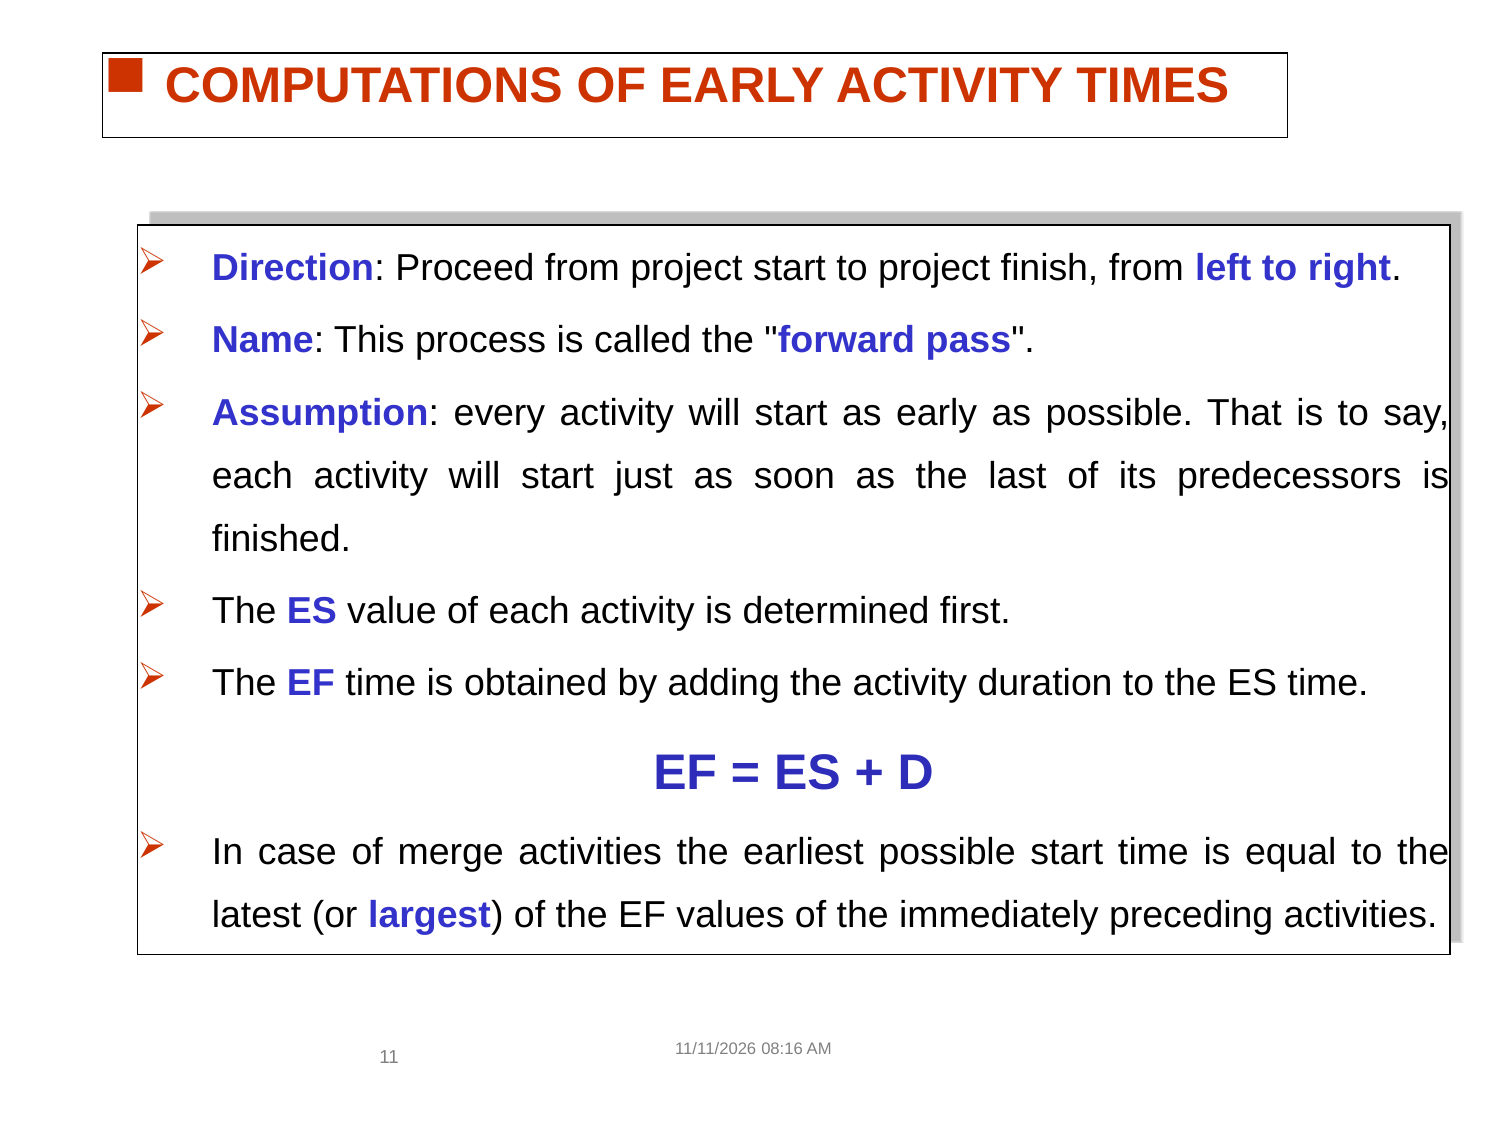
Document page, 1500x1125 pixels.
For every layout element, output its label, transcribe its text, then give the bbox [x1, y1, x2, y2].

slide_number 11 [359, 1044, 419, 1097]
text_box COMPUTATIONS OF EARLY ACTIVITY TIMES [102, 52, 1288, 138]
list Direction: Proceed from project start to project finish, from left to right. Name: This process is called the "forward pass". Assumption: every activity will start as early as possible. That is to say, each activity will start just as soon as the last of its predecessors is finished. The ES value of each activity is determined first. The EF time is obtained by adding the activity duration to the ES time. EF = ES + D In case of merge activities the earliest possible start time is equal to the latest (or largest) of the EF values of the immediately preceding activities. [137, 224, 1451, 955]
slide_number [674, 1037, 914, 1067]
